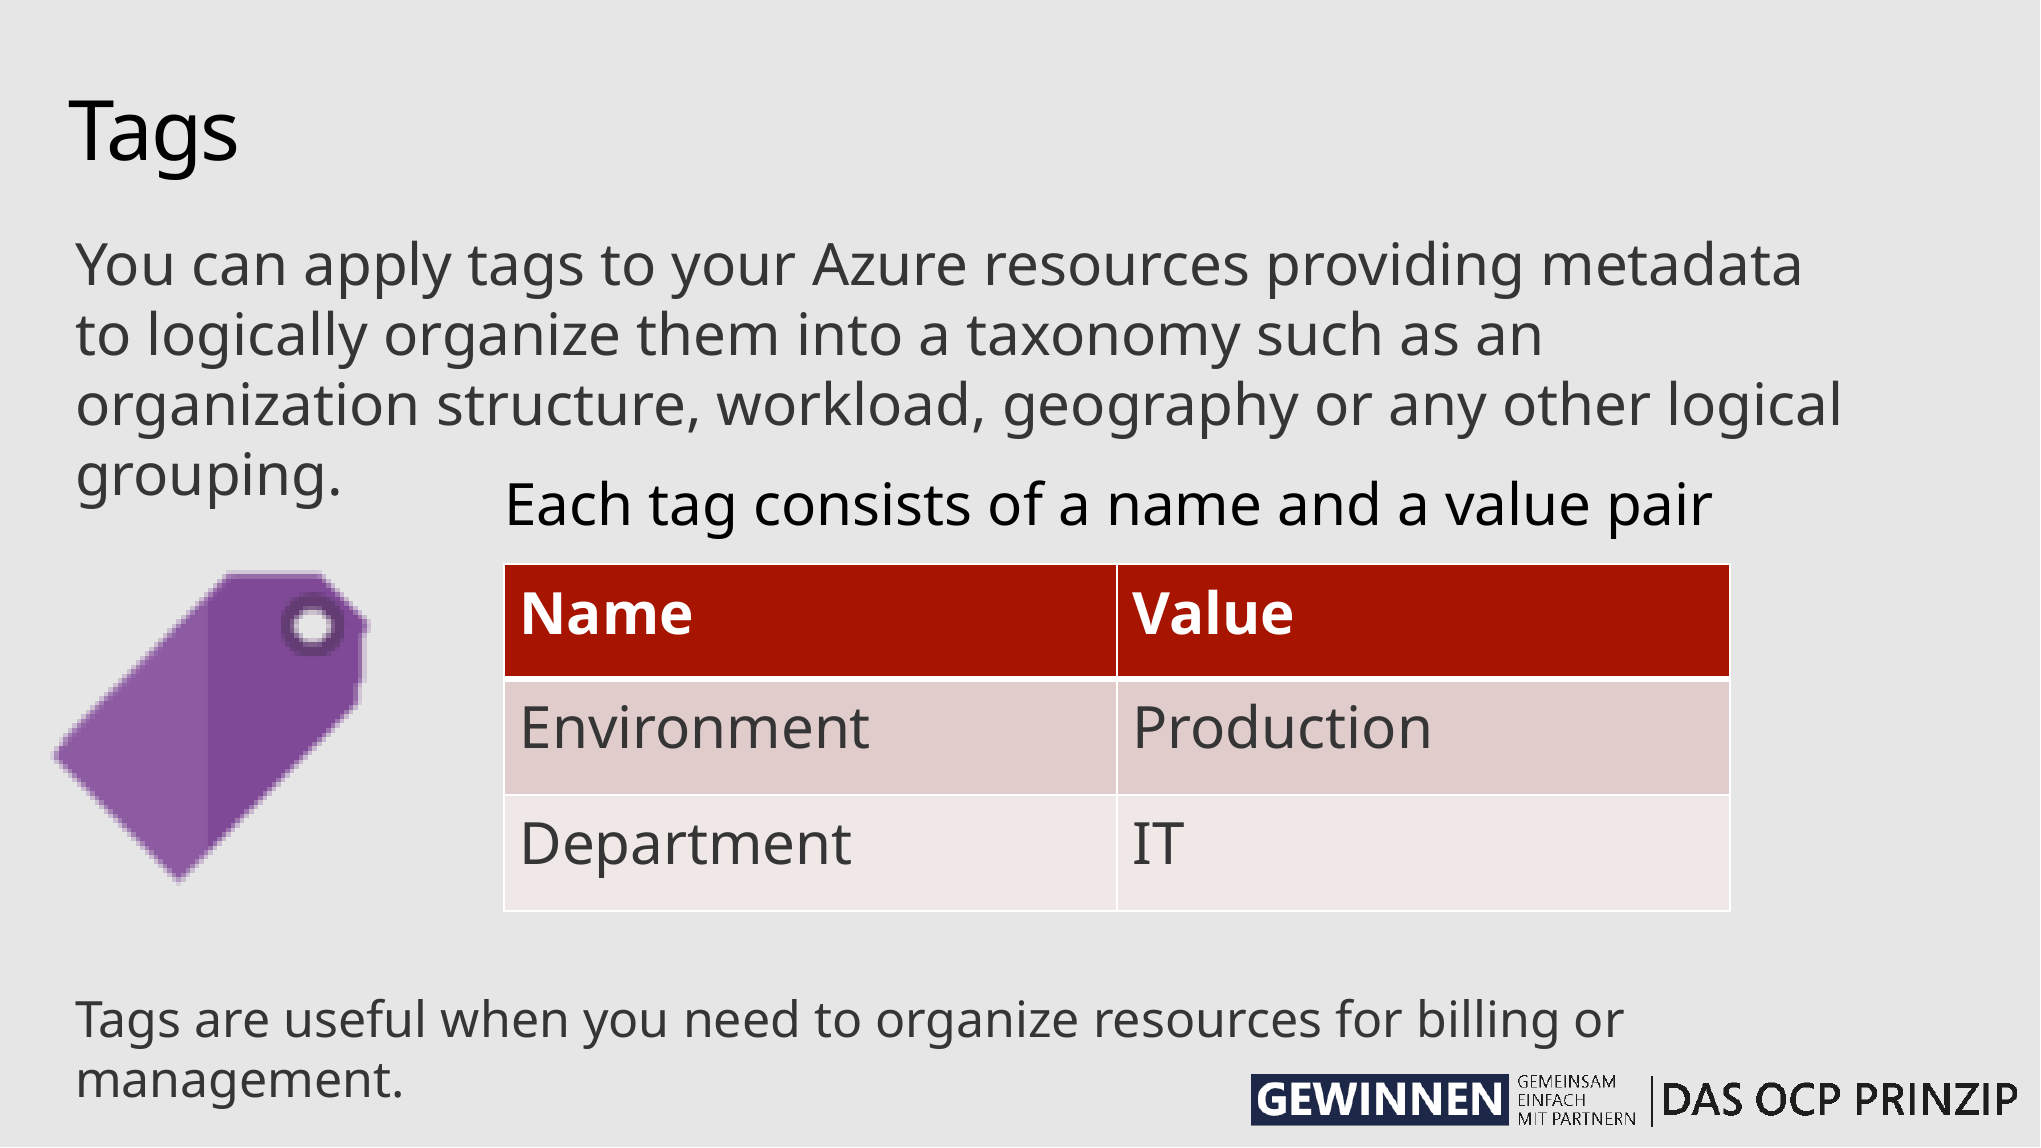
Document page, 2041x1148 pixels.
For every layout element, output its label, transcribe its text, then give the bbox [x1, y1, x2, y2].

table_header Value [1118, 565, 1729, 676]
title Tags [45, 73, 1996, 225]
table_cell Department [505, 796, 1116, 910]
table_cell IT [1118, 796, 1729, 910]
table_cell Production [1118, 682, 1729, 794]
text_box Tags are useful when you need to organize resources for billing or management. [74, 987, 1817, 1108]
table_header Name [505, 565, 1116, 676]
table_cell Environment [505, 682, 1116, 794]
picture [1238, 1066, 2041, 1134]
list Each tag consists of a name and a value pair [480, 459, 1977, 554]
text_box You can apply tags to your Azure resources providing metadata to logically organize them into a taxonomy such as an organization structure, workload, geography or any other logical grouping. [74, 226, 1871, 507]
picture [41, 542, 390, 914]
